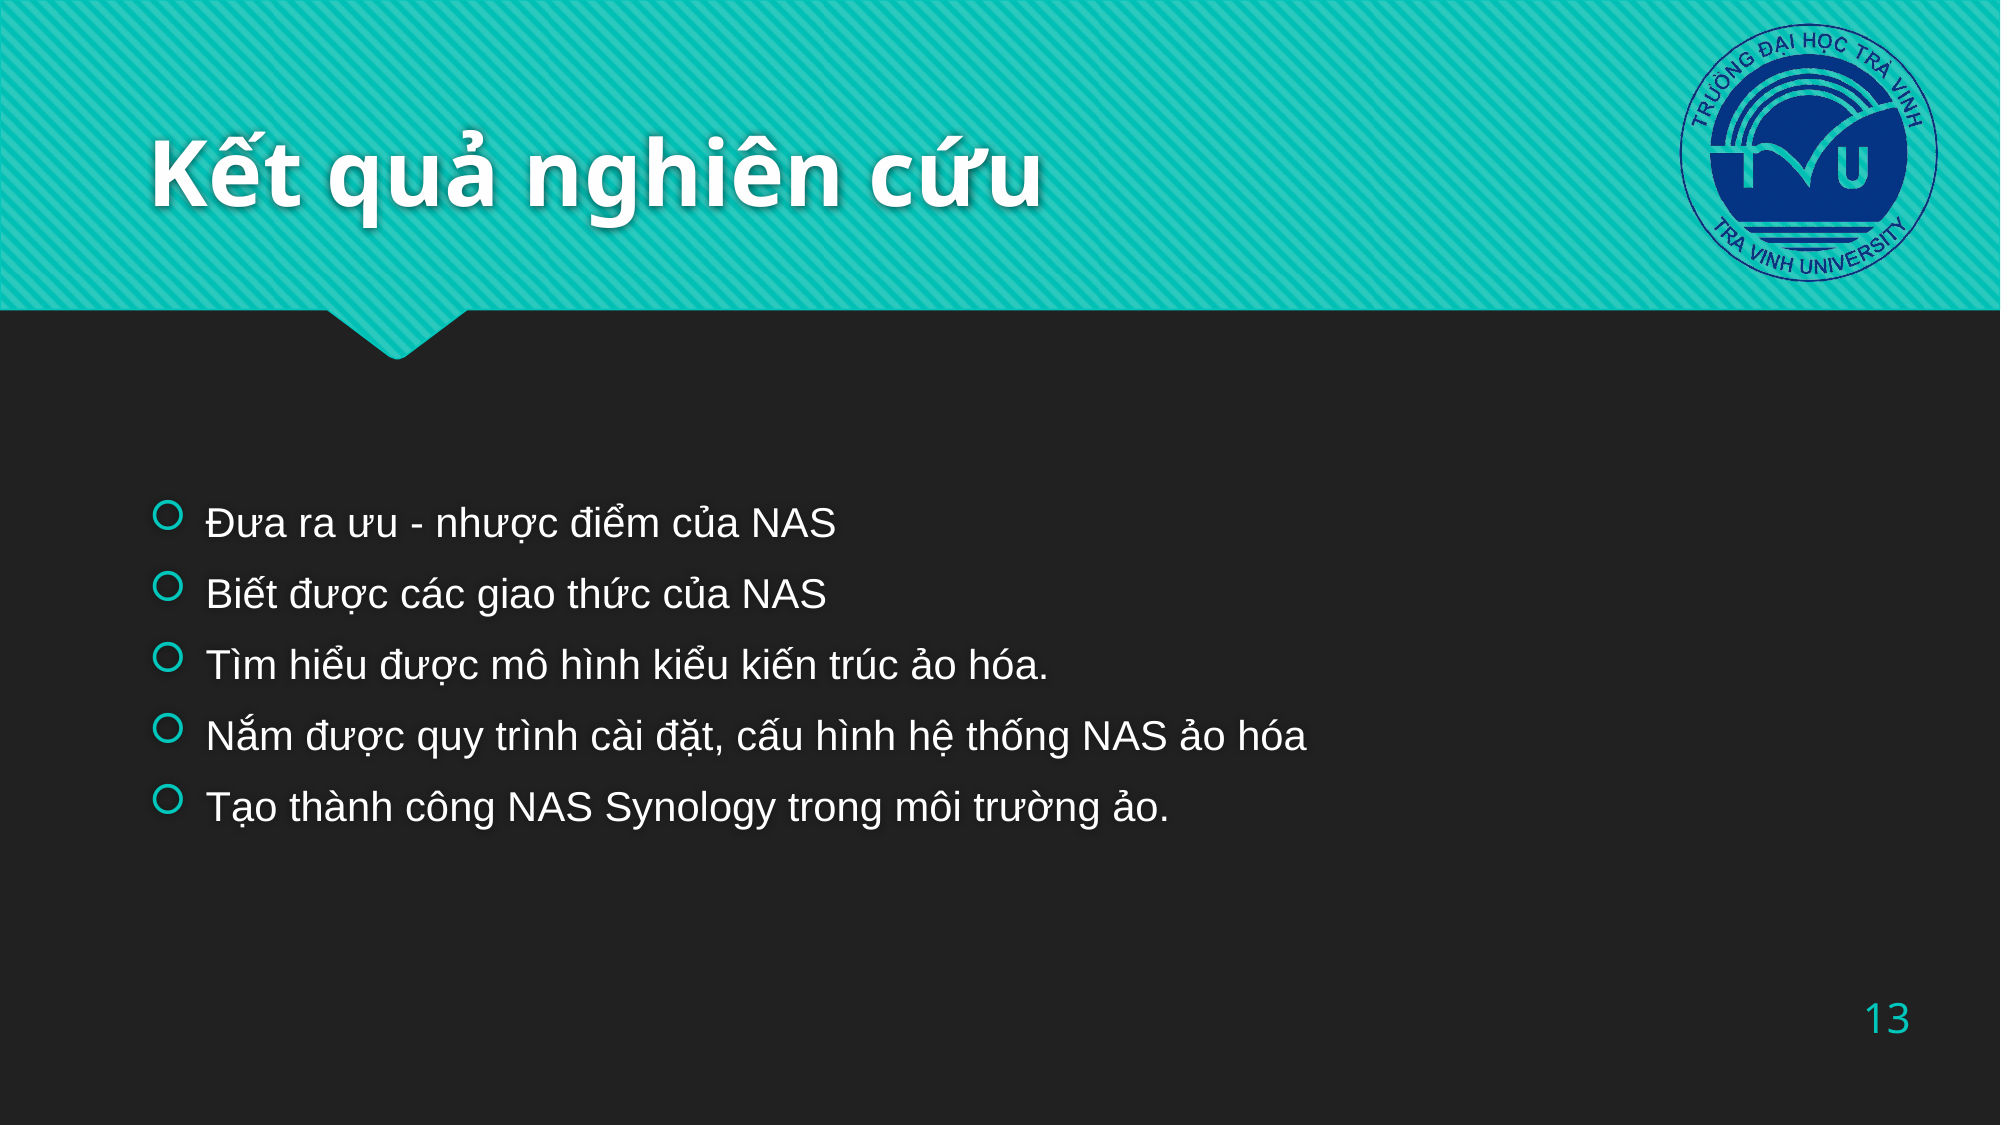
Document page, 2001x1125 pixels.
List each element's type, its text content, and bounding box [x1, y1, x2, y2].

slide_number 13 [1751, 970, 1926, 1051]
title Kết quả nghiên cứu [132, 73, 1868, 233]
list Đưa ra ưu - nhược điểm của NAS Biết được các giao thức của NAS Tìm hiểu được mô hình kiểu kiến trúc ảo hóa. Nắm được quy trình cài đặt, cấu hình hệ thống NAS ảo hóa Tạo thành công NAS Synology trong môi trường ảo. [134, 364, 1866, 962]
picture [1679, 23, 1938, 282]
